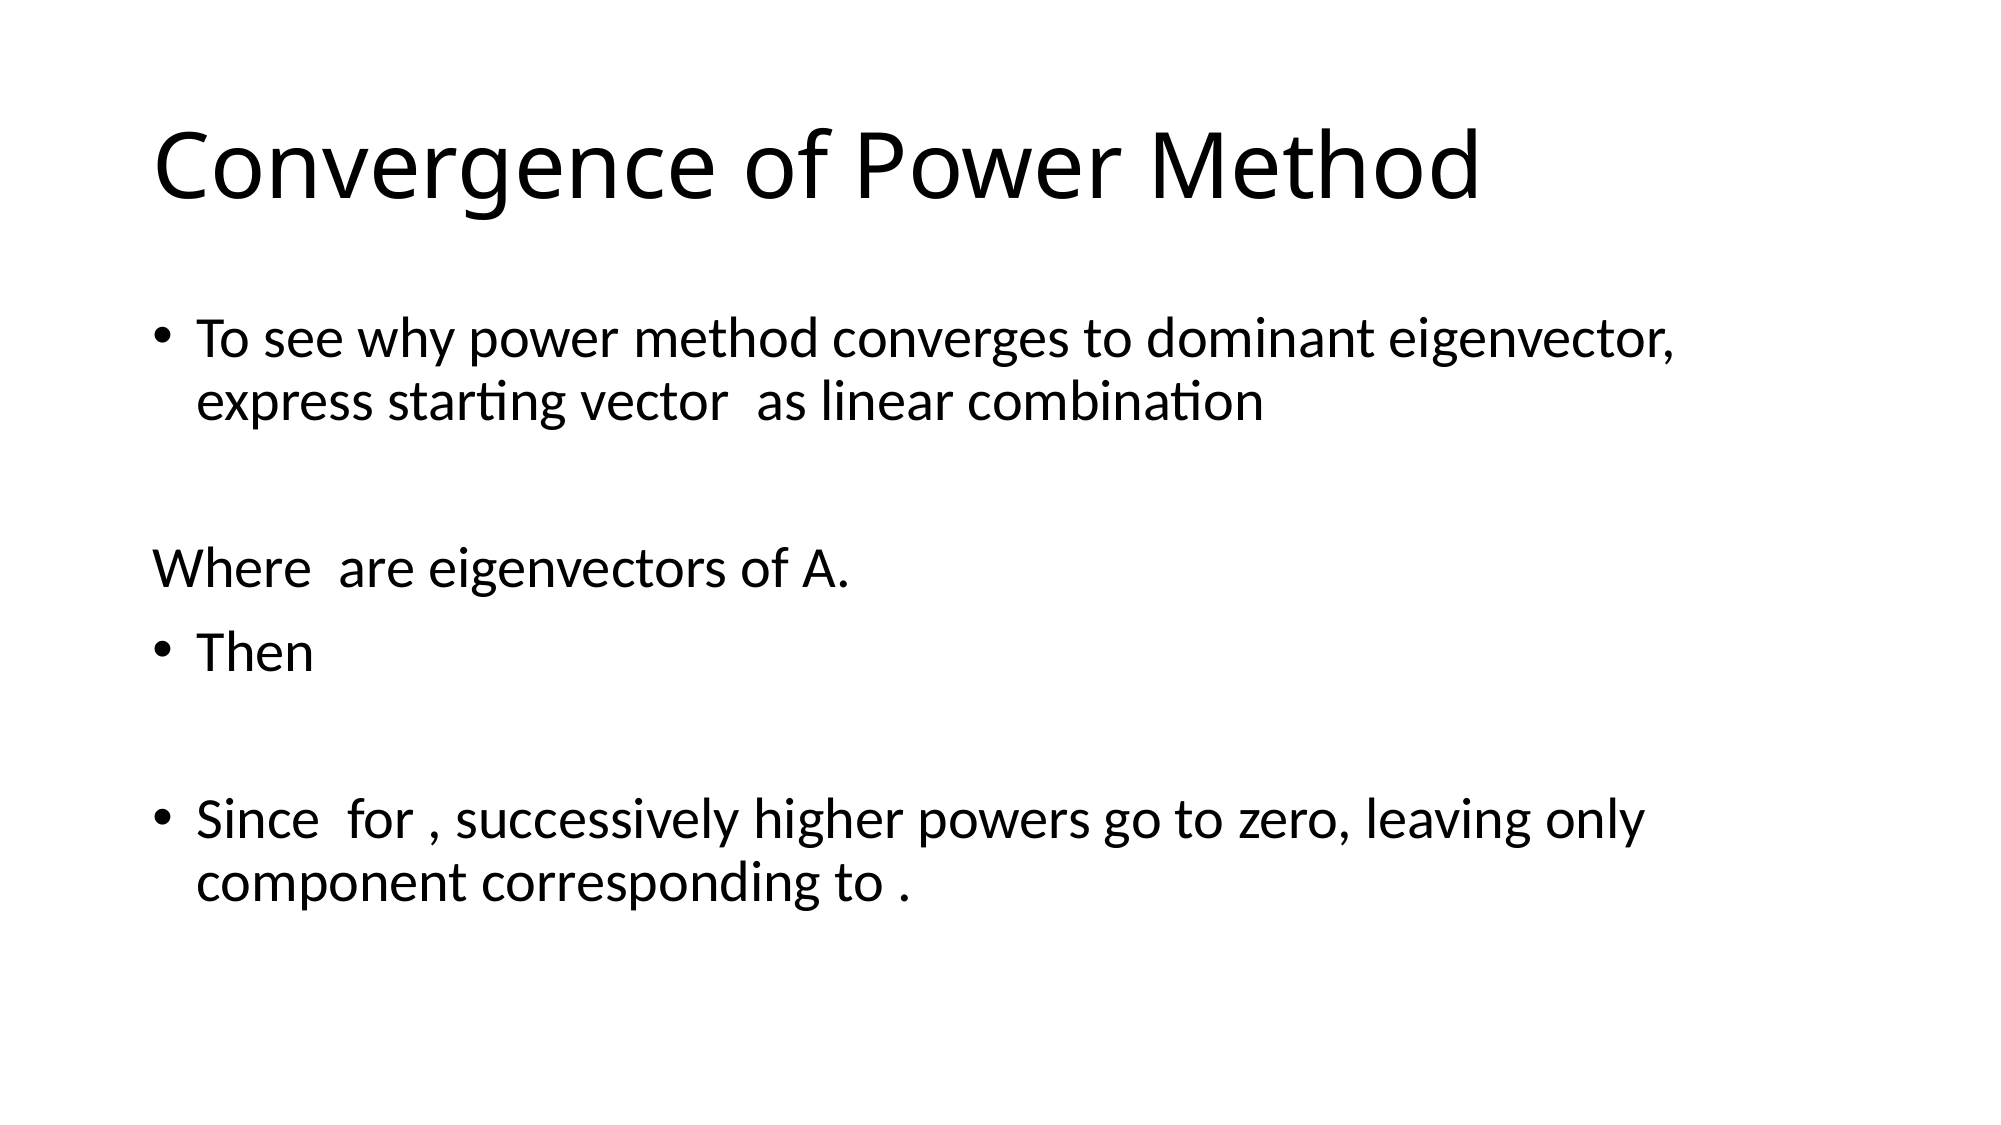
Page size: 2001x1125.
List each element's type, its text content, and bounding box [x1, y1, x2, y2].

title Convergence of Power Method [137, 59, 1863, 278]
